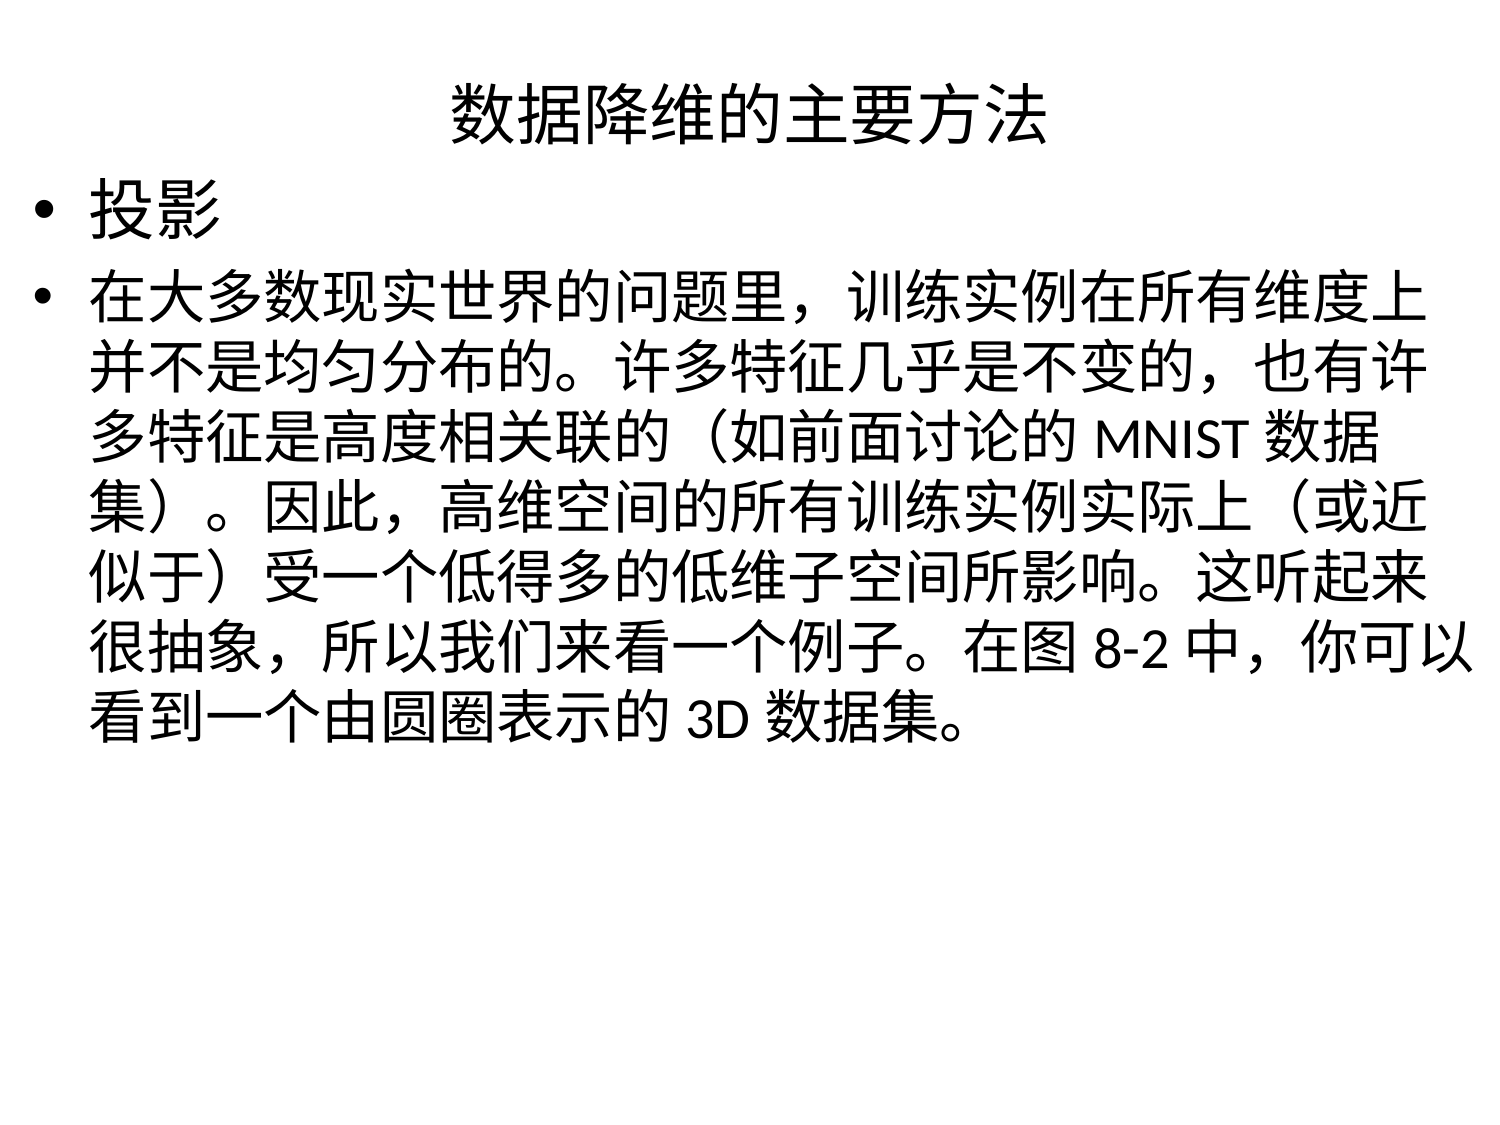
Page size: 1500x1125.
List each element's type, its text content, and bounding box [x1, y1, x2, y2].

title 数据降维的主要方法 [75, 19, 1425, 160]
list 投影 在大多数现实世界的问题里，训练实例在所有维度上并不是均匀分布的。许多特征几乎是不变的，也有许多特征是高度相关联的（如前面讨论的MNIST数据集）。因此，高维空间的所有训练实例实际上（或近似于）受一个低得多的低维子空间所影响。这听起来很抽象，所以我们来看一个例子。在图8-2中，你可以看到一个由圆圈表示的3D数据集。 [17, 160, 1500, 1005]
